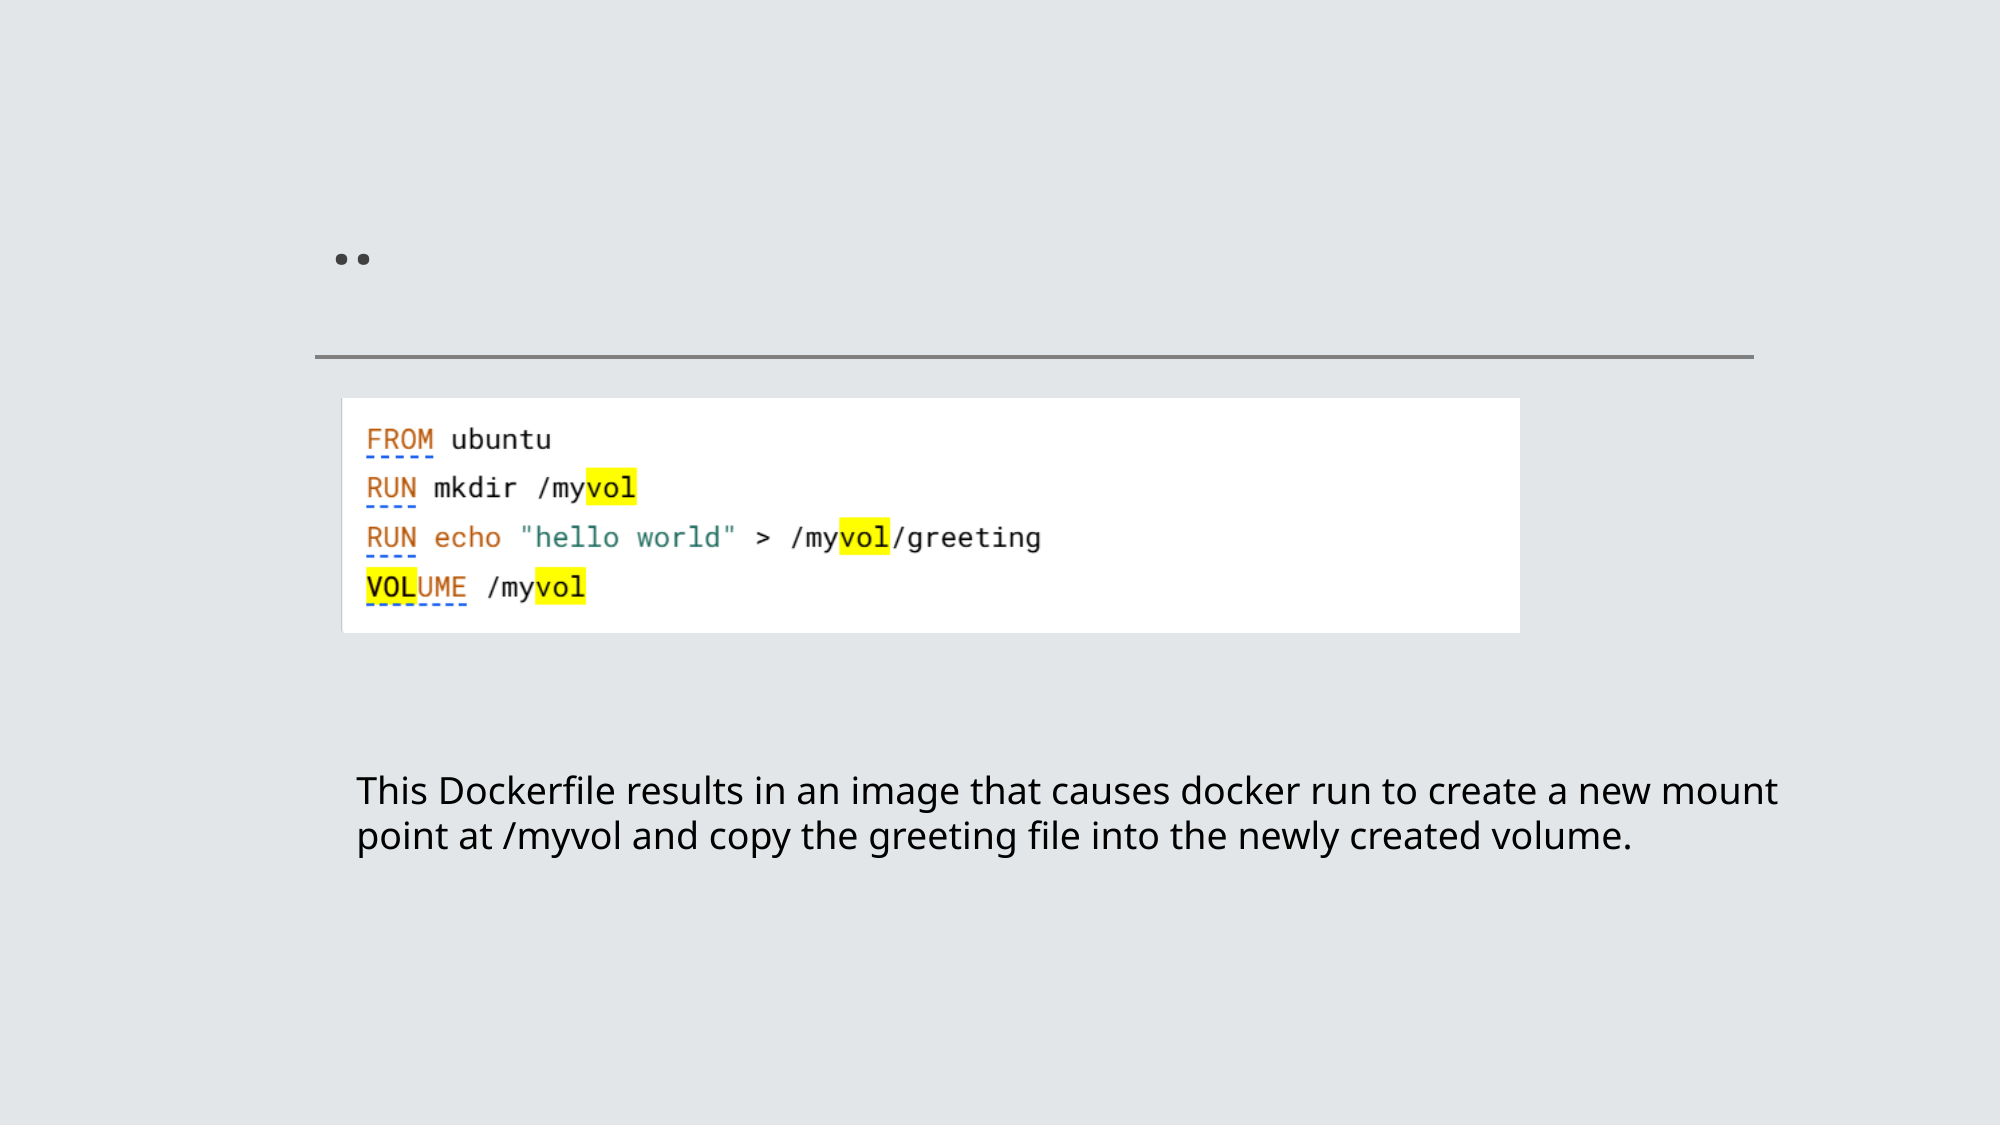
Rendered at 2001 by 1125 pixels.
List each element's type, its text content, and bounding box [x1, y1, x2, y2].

text_box This Dockerfile results in an image that causes docker run to create a new mount point at /myvol and copy the greeting file into the newly created volume. [341, 759, 1860, 865]
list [341, 397, 1520, 633]
title .. [315, 72, 1754, 294]
